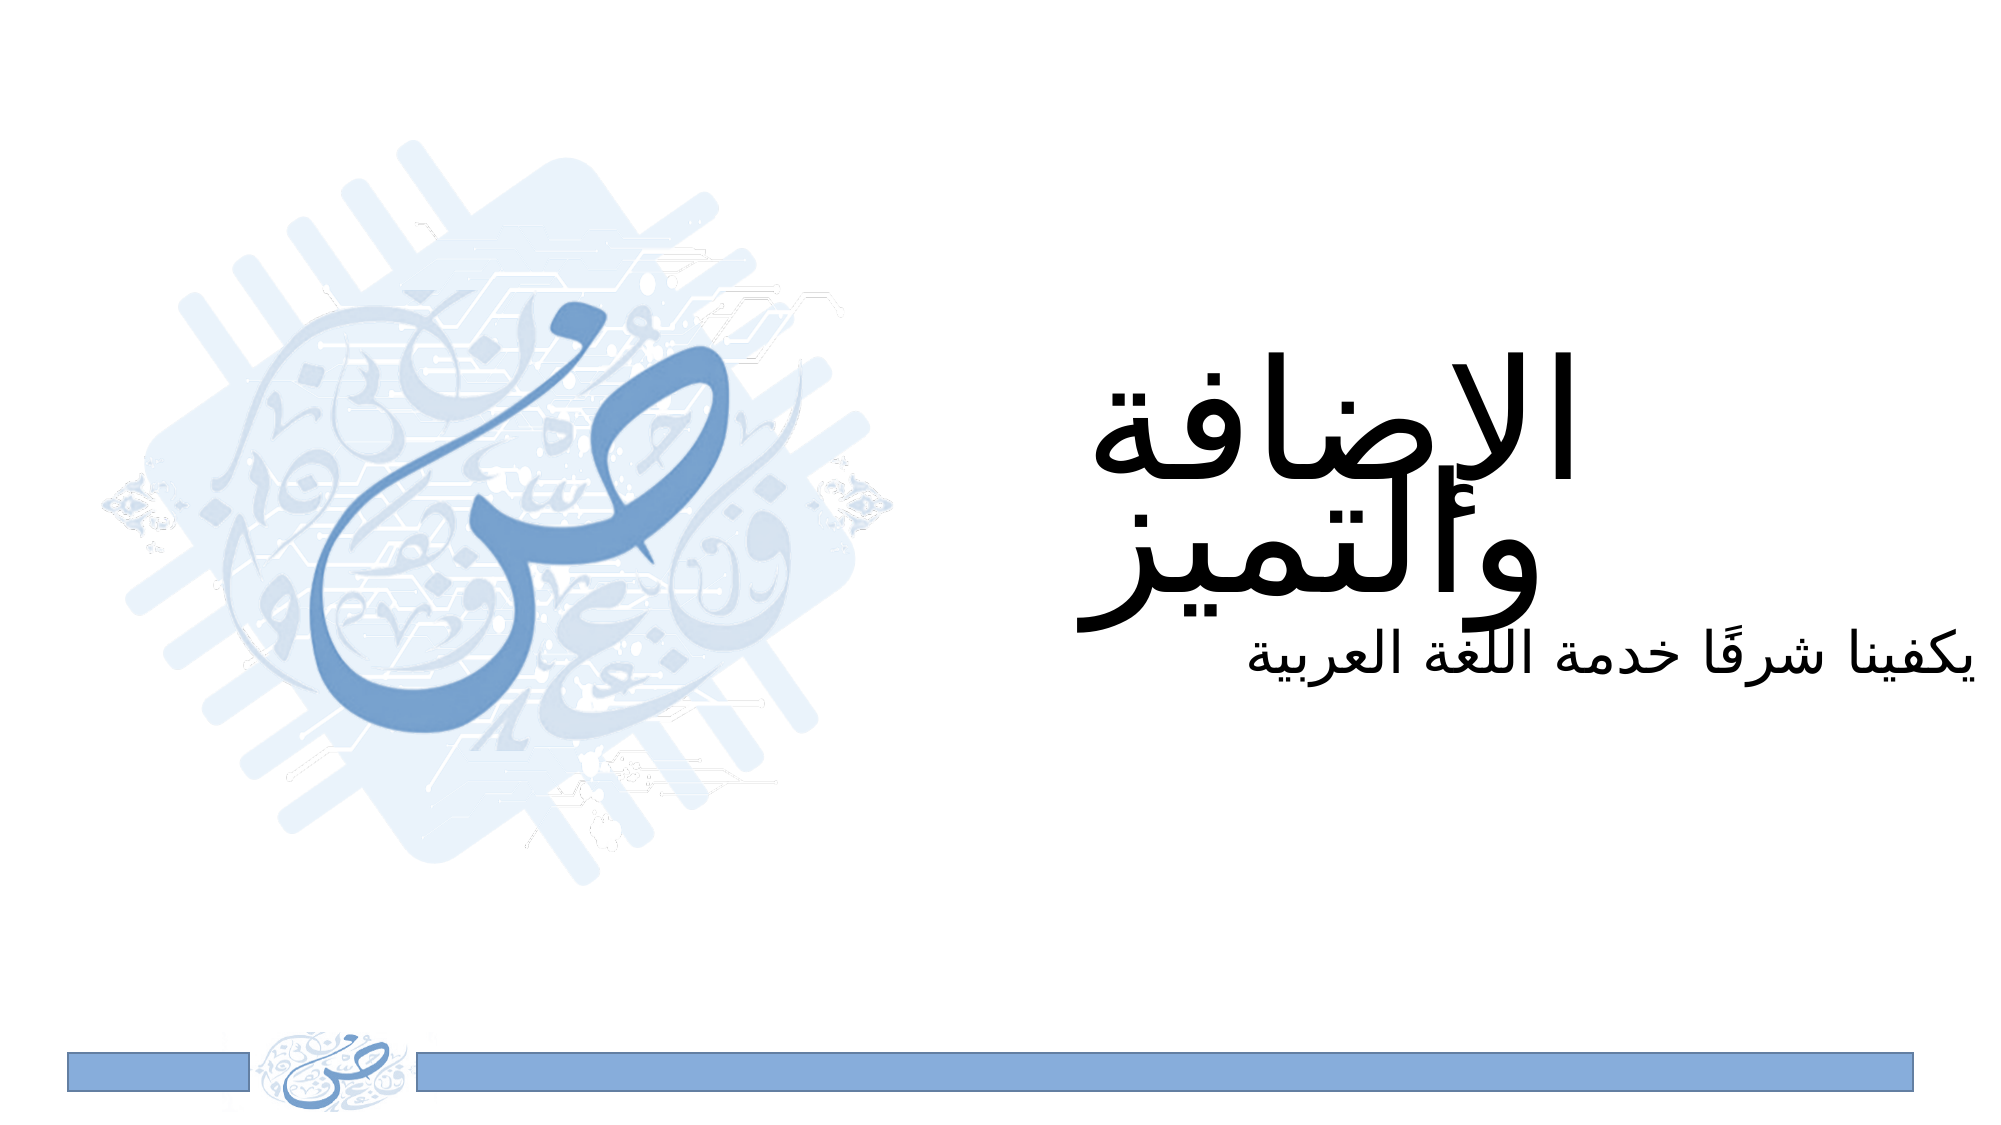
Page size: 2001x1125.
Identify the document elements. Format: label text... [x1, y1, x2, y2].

text_box الإضافة والتميز [1069, 393, 1963, 633]
picture [68, 139, 921, 886]
text_box يكفينا شرفًا خدمة اللغة العربية [1230, 608, 2000, 693]
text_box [68, 1032, 1913, 1112]
